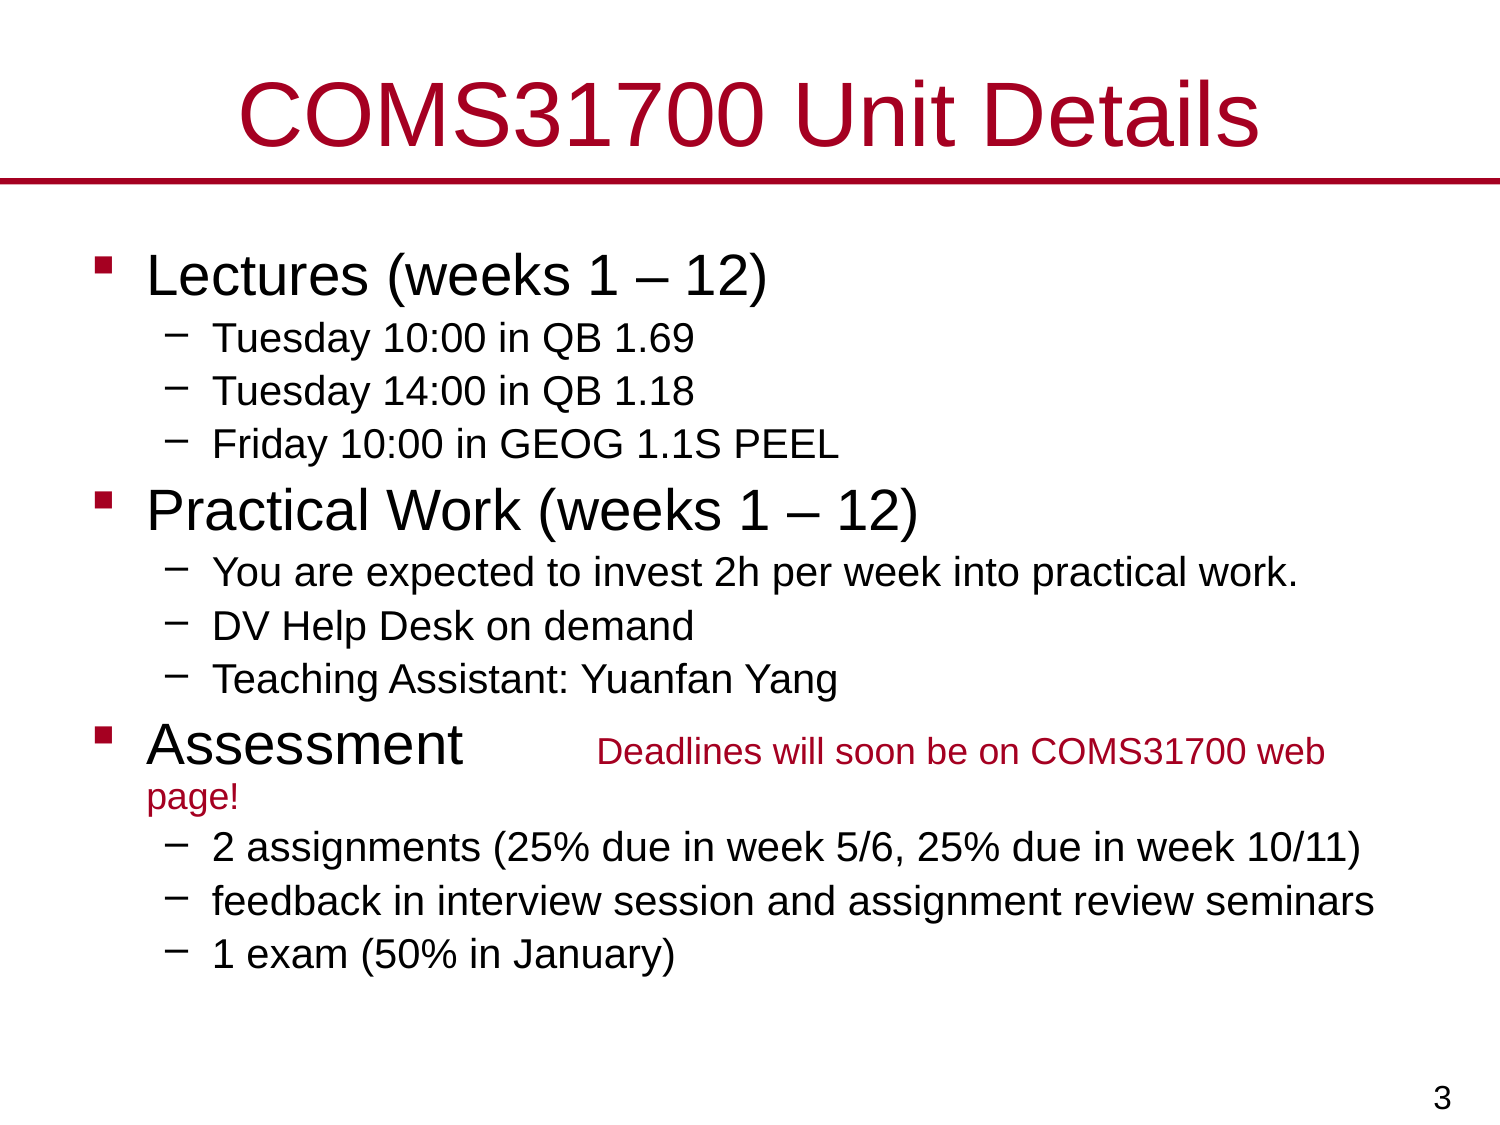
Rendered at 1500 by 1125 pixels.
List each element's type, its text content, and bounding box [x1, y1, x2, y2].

title COMS31700 Unit Details [0, 44, 1500, 175]
list Lectures (weeks 1 – 12) Tuesday 10:00 in QB 1.69 Tuesday 14:00 in QB 1.18 Friday 10:00 in GEOG 1.1S PEEL Practical Work (weeks 1 – 12) You are expected to invest 2h per week into practical work. DV Help Desk on demand Teaching Assistant: Yuanfan Yang Assessment Deadlines will soon be on COMS31700 web page! 2 assignments (25% due in week 5/6, 25% due in week 10/11) feedback in interview session and assignment review seminars 1 exam (50% in January) [74, 237, 1426, 1021]
